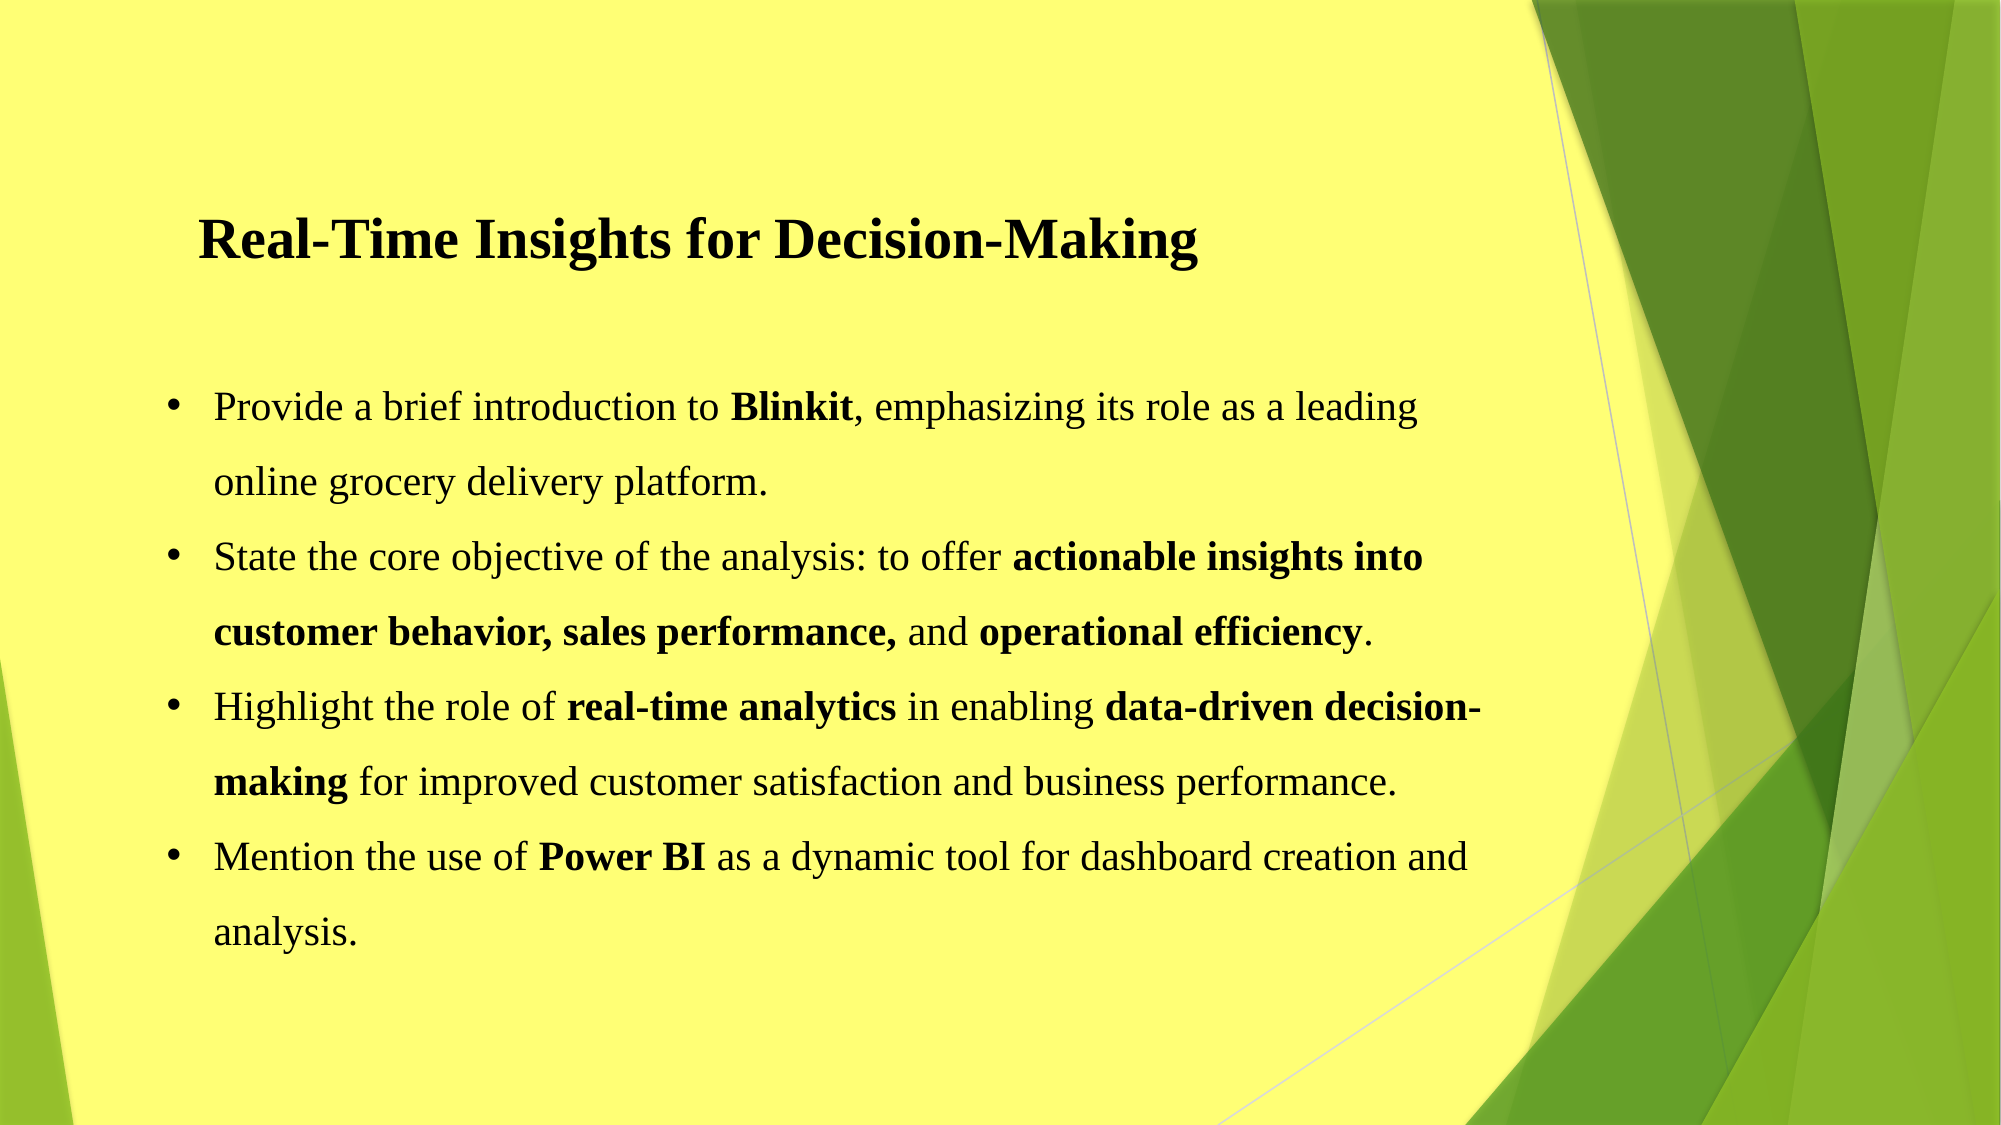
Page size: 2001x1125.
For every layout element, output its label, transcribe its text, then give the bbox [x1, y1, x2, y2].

list Provide a brief introduction to Blinkit, emphasizing its role as a leading online grocery delivery platform. State the core objective of the analysis: to offer actionable insights into customer behavior, sales performance, and operational efficiency. Highlight the role of real-time analytics in enabling data-driven decision-making for improved customer satisfaction and business performance. Mention the use of Power BI as a dynamic tool for dashboard creation and analysis. [151, 327, 1518, 981]
title Real-Time Insights for Decision-Making [183, 160, 1883, 320]
